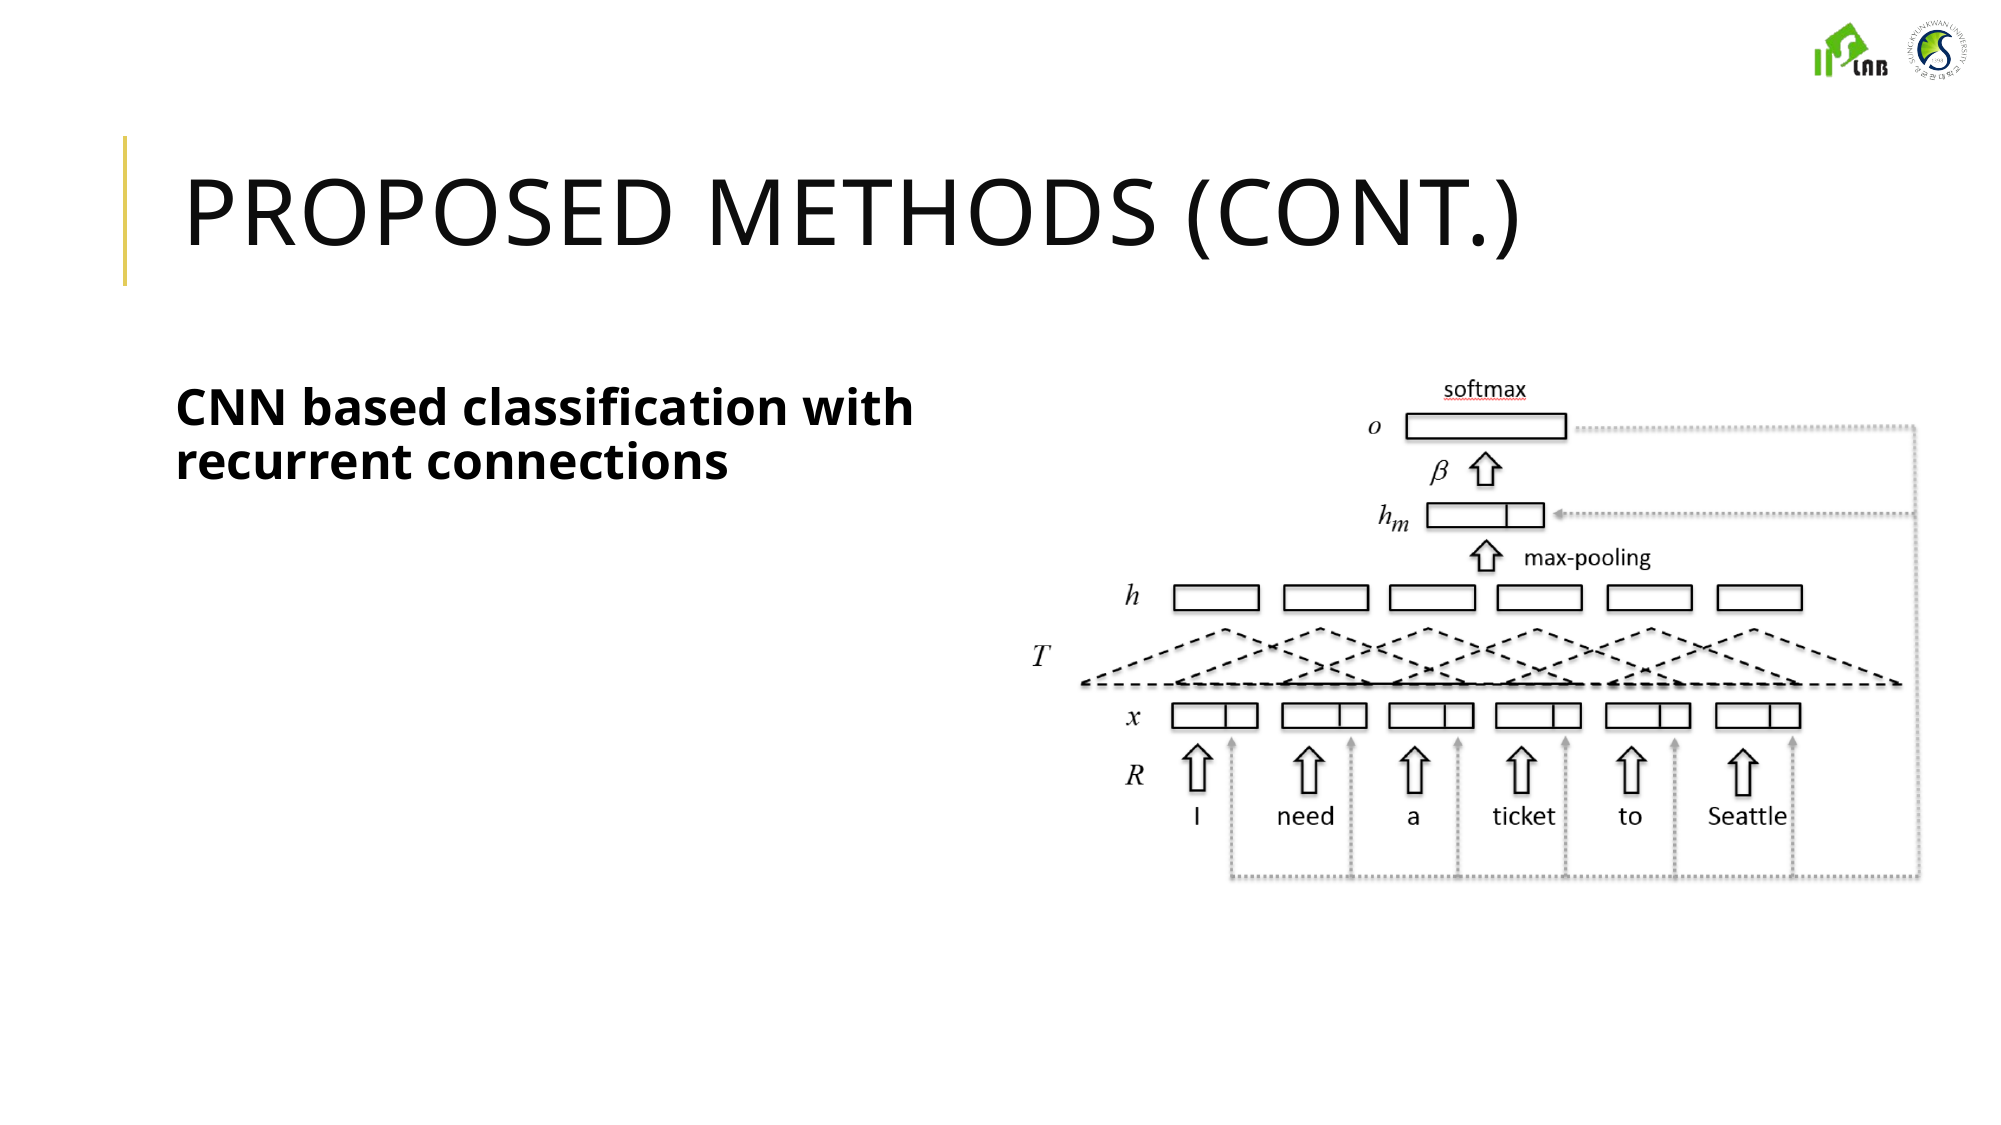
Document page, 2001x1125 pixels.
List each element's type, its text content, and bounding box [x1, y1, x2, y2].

list CNN based classification with recurrent connections [168, 375, 948, 1035]
picture [999, 374, 1954, 888]
picture [1906, 19, 1968, 81]
title Proposed Methods (cont.) [168, 96, 1763, 342]
picture [1812, 20, 1891, 82]
